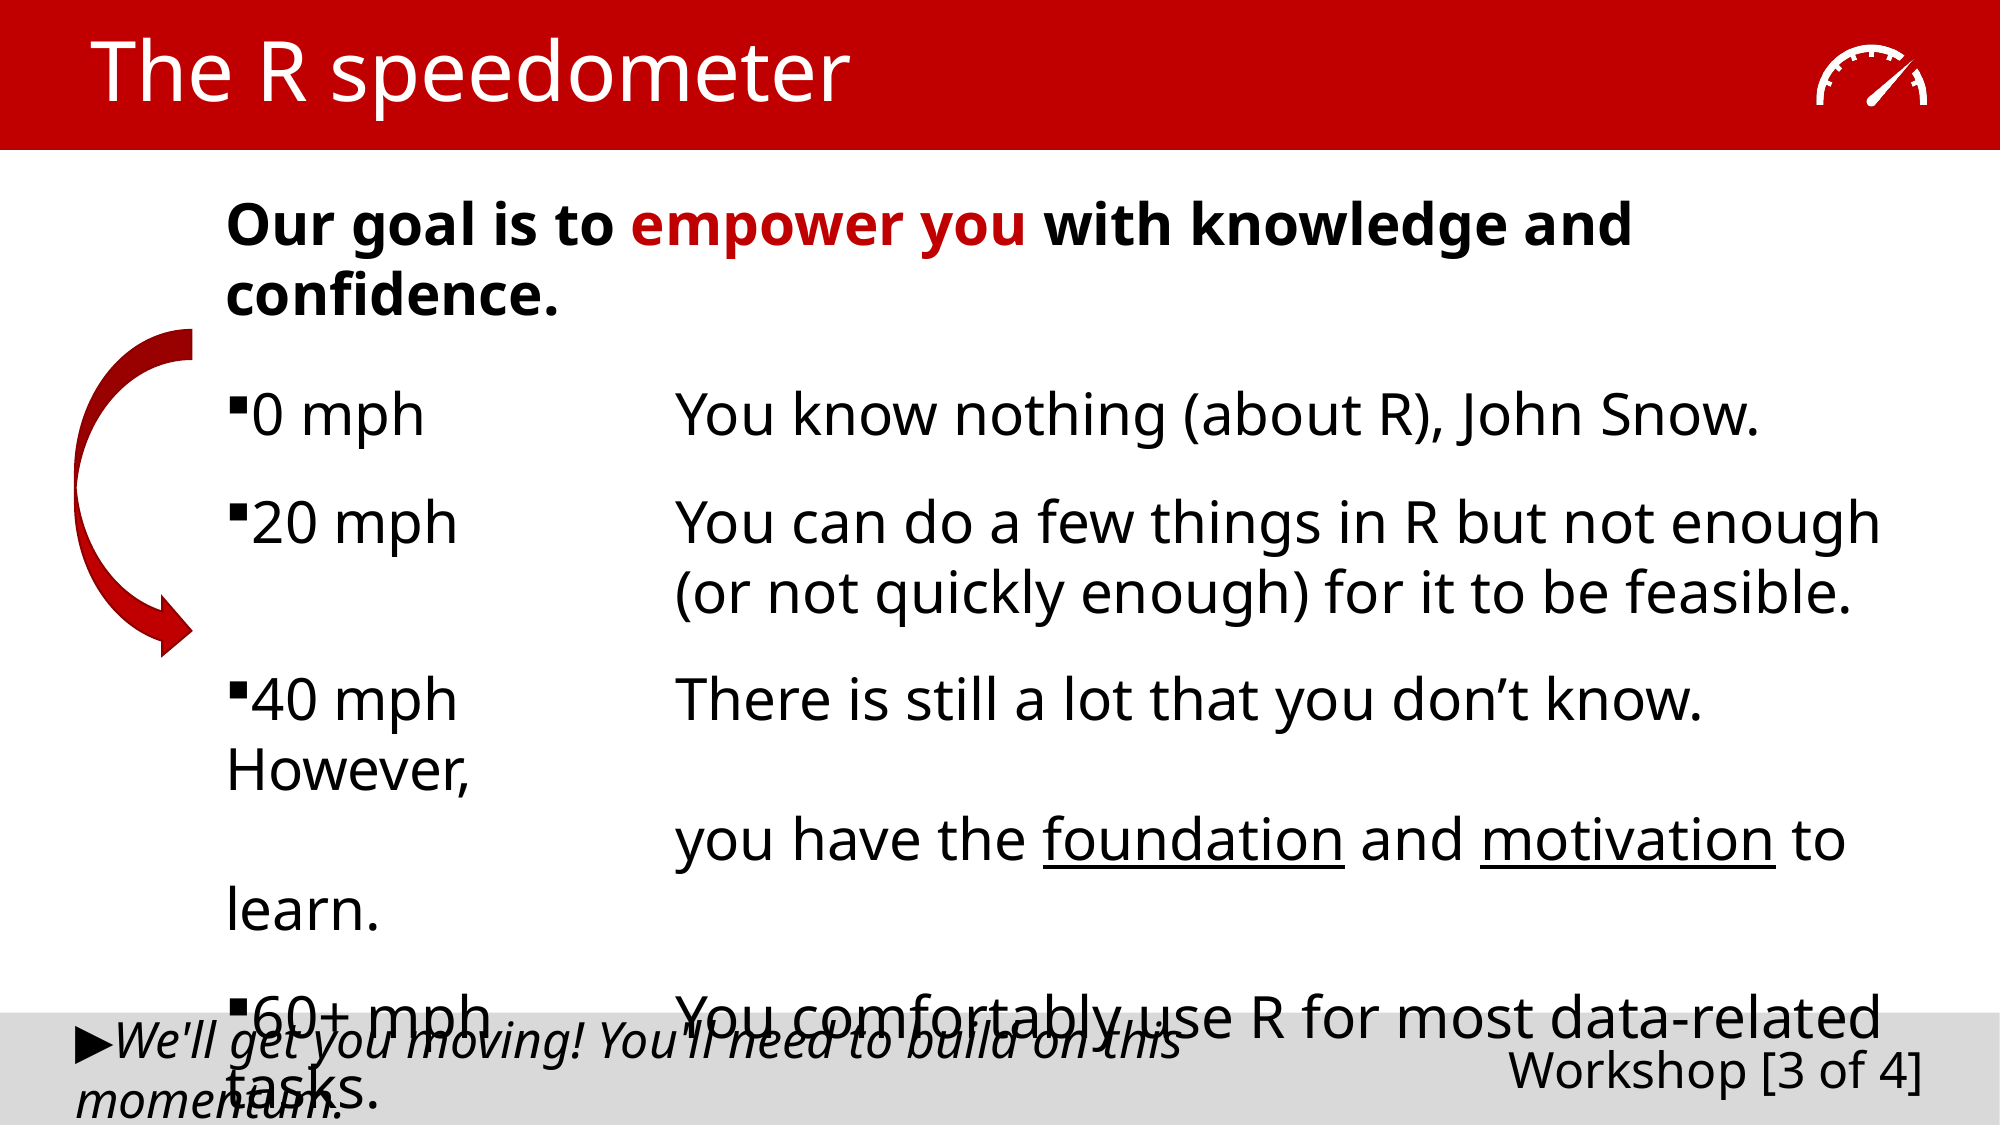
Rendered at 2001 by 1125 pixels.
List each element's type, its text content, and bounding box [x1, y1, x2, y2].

list Our goal is to empower you with knowledge and confidence. 0 mph You know nothing (about R), John Snow. 20 mph You can do a few things in R but not enough (or not quickly enough) for it to be feasible. 40 mph There is still a lot that you don’t know. However, you have the foundation and motivation to learn. 60+ mph You comfortably use R for most data-related tasks. You know a lot and can learn whatever you need. [225, 187, 1925, 975]
text_box [73, 328, 193, 658]
list We'll get you moving! You'll need to build on this momentum. [75, 1012, 1388, 1125]
list Workshop [3 of 4] [1425, 1012, 1925, 1125]
title The R speedometer [75, 0, 1775, 150]
picture [1811, 14, 1932, 135]
